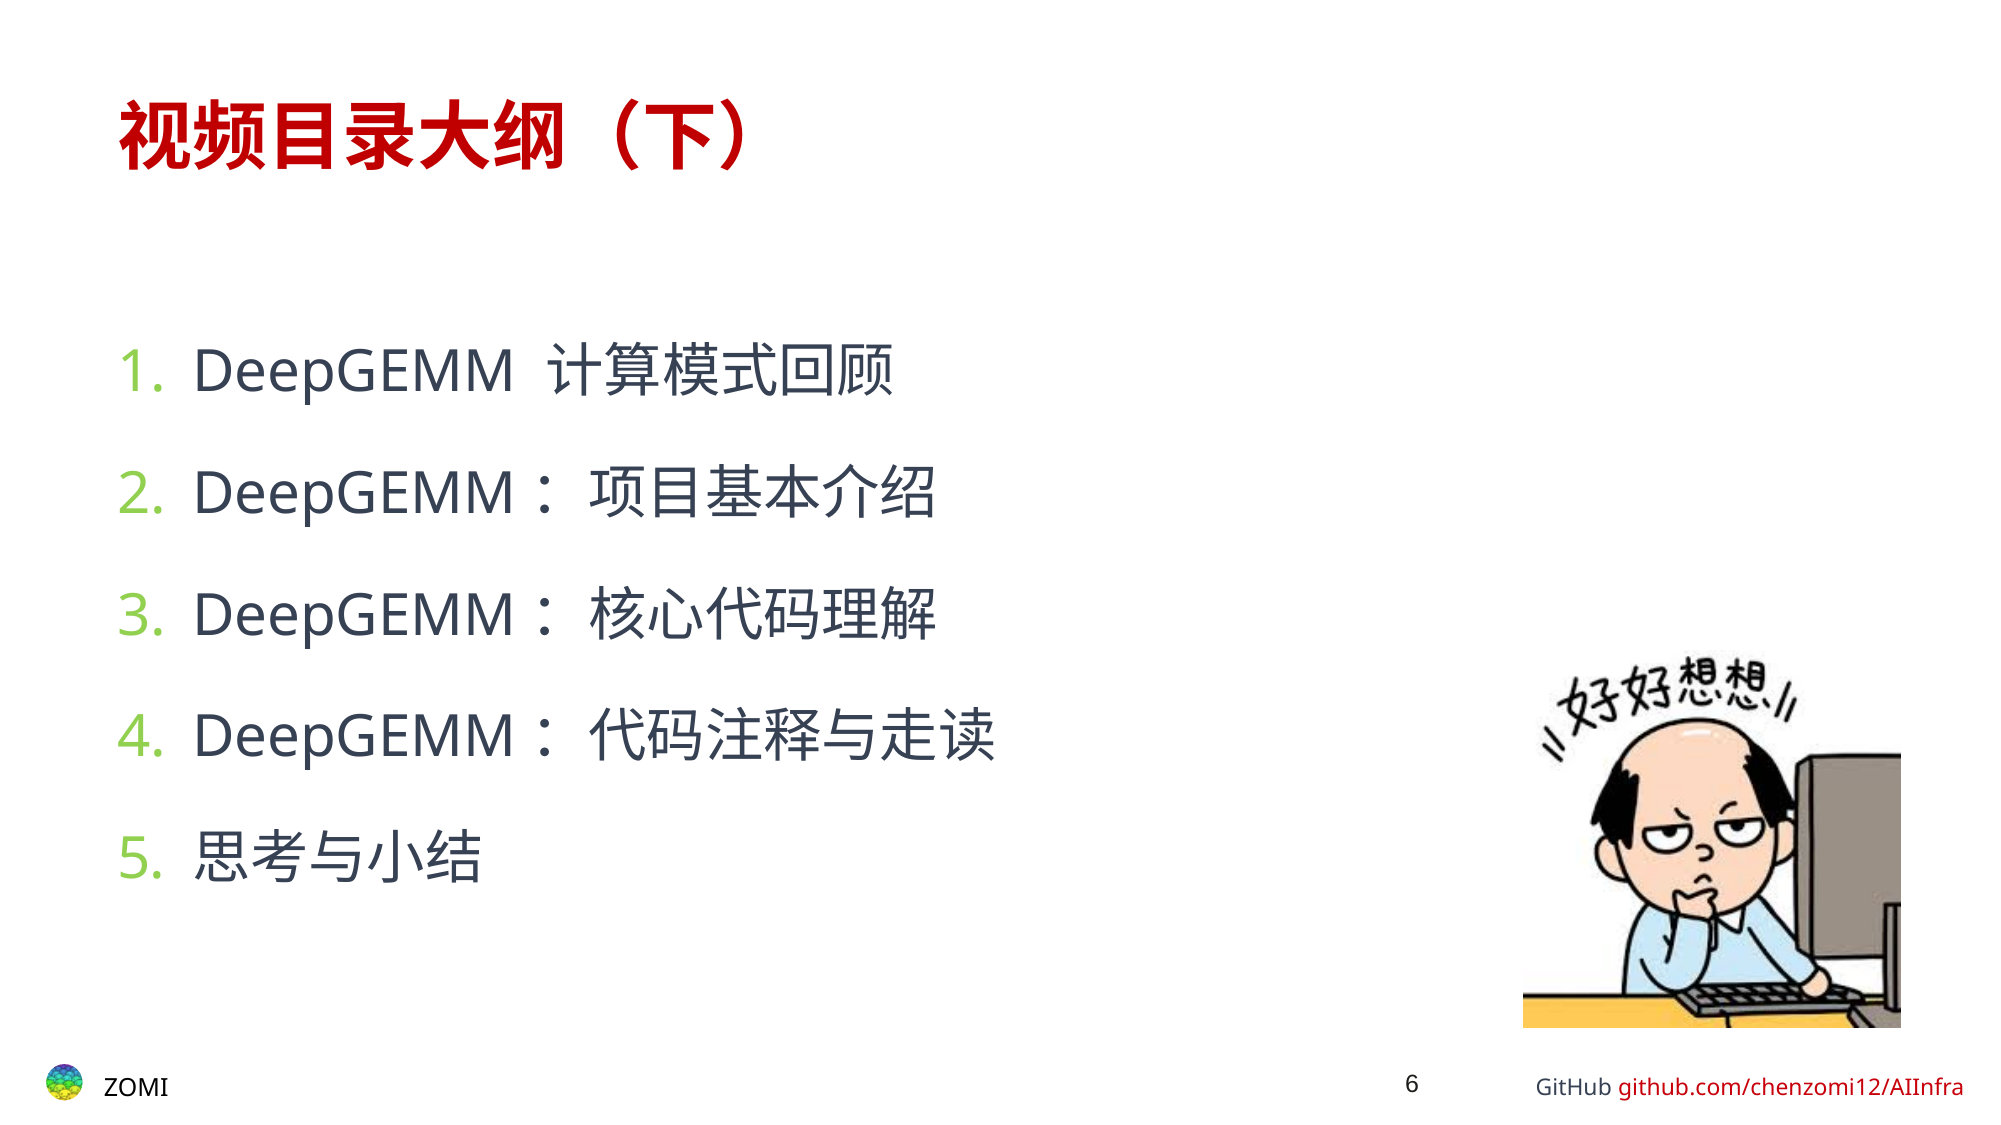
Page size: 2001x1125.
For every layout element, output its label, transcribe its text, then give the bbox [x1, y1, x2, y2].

title 视频目录大纲（下） [102, 85, 1901, 183]
list DeepGEMM 计算模式回顾 DeepGEMM：项目基本介绍 DeepGEMM：核心代码理解 DeepGEMM：代码注释与走读 思考与小结 [102, 204, 1901, 1043]
picture [47, 1065, 82, 1100]
picture [1523, 649, 1902, 1028]
